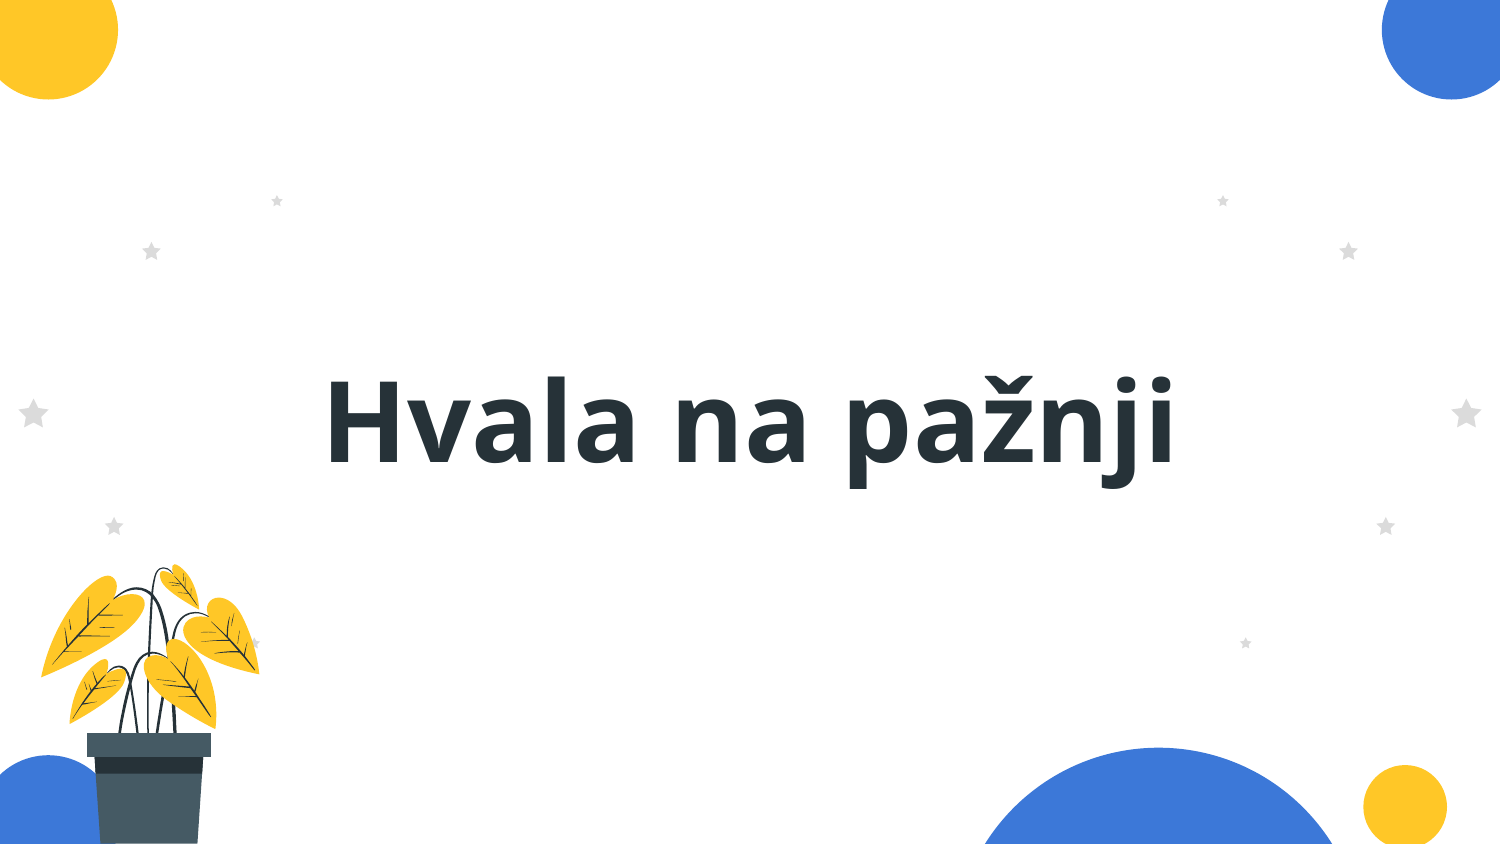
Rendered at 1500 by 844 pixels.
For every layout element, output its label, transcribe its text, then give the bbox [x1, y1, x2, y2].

title Hvala na pažnji [214, 343, 1286, 501]
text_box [40, 564, 260, 844]
